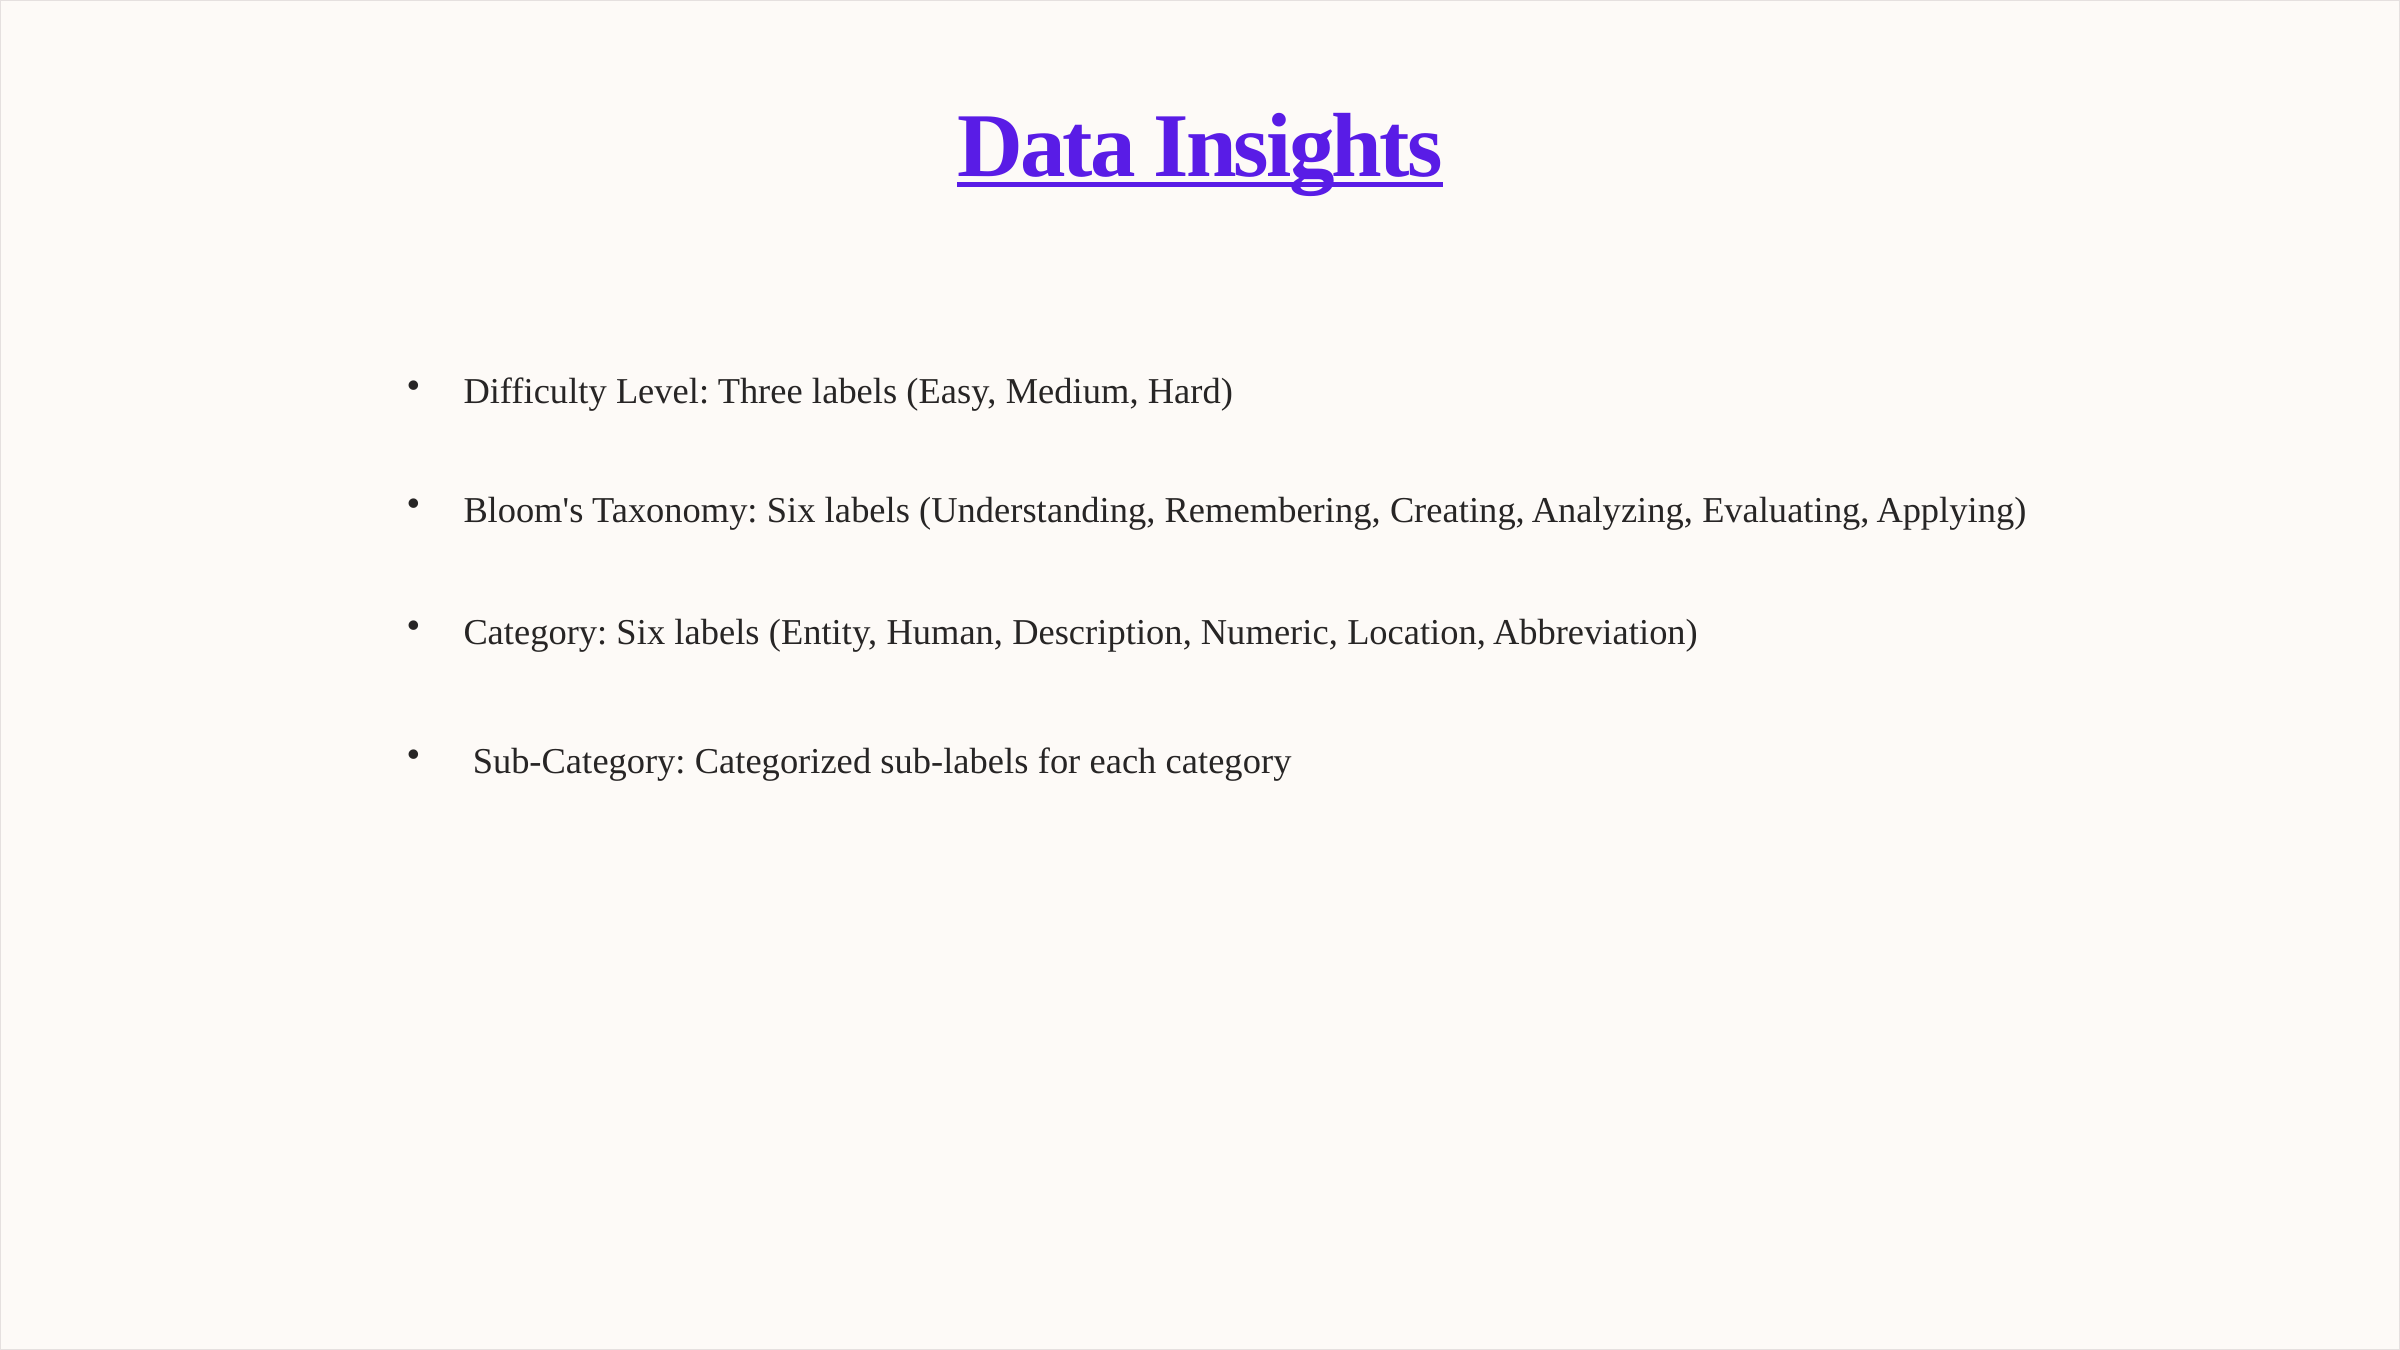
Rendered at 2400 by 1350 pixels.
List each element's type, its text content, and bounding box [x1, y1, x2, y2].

text_box Difficulty Level: Three labels (Easy, Medium, Hard) [392, 345, 2066, 404]
text_box [0, 0, 2400, 1350]
text_box Bloom's Taxonomy: Six labels (Understanding, Remembering, Creating, Analyzing, Evaluating, Applying) [392, 463, 2066, 581]
text_box Data Insights [835, 73, 1565, 188]
text_box Sub-Category: Categorized sub-labels for each category [392, 715, 2066, 774]
text_box Category: Six labels (Entity, Human, Description, Numeric, Location, Abbreviation) [392, 586, 2066, 645]
